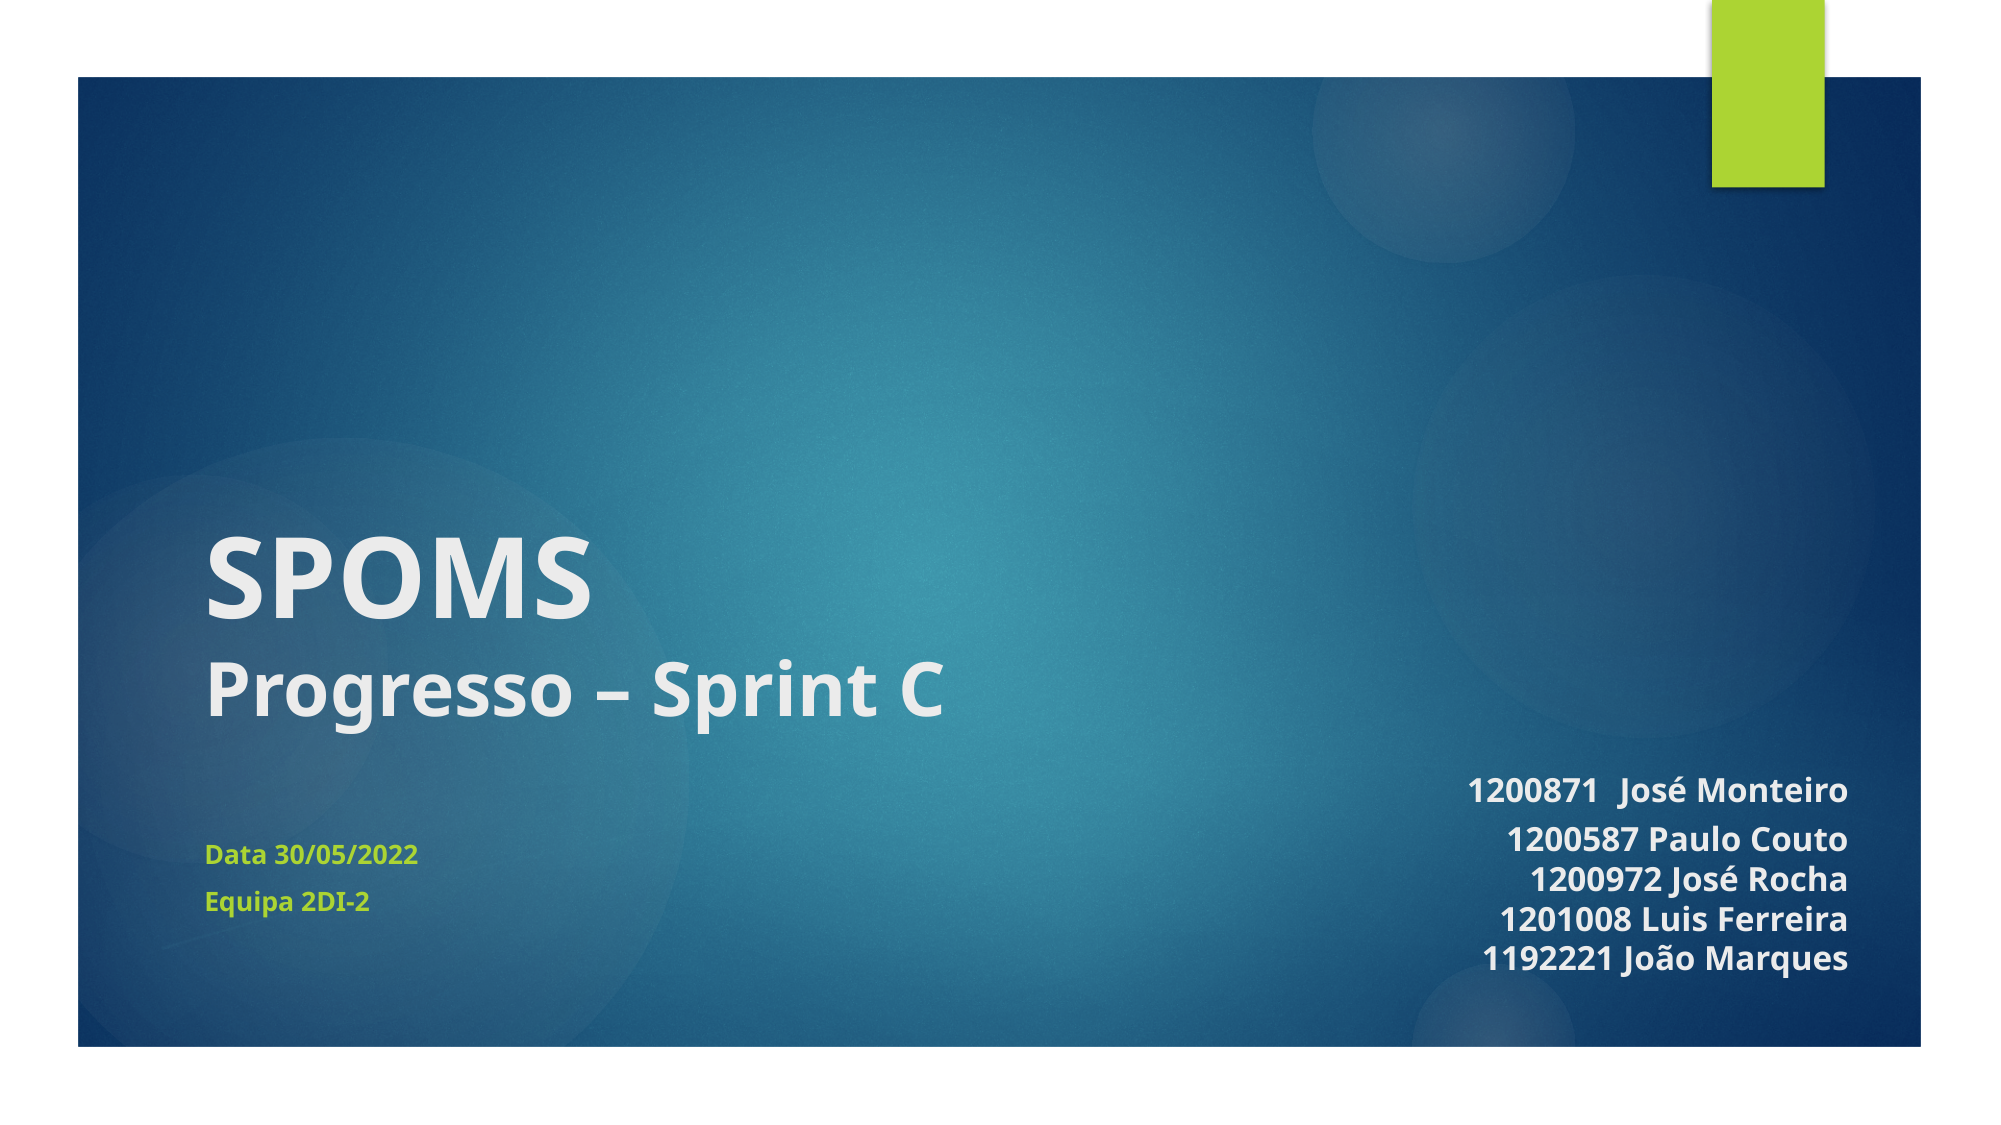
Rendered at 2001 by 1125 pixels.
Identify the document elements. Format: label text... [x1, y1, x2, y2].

text_box 1200871 José Monteiro 1200587 Paulo Couto 1200972 José Rocha 1201008 Luis Ferreira 1192221 João Marques [1181, 720, 1864, 985]
subtitle Data 30/05/2022 Equipa 2DI-2 [189, 783, 1181, 925]
title SPOMS Progresso – Sprint C [189, 344, 1638, 783]
